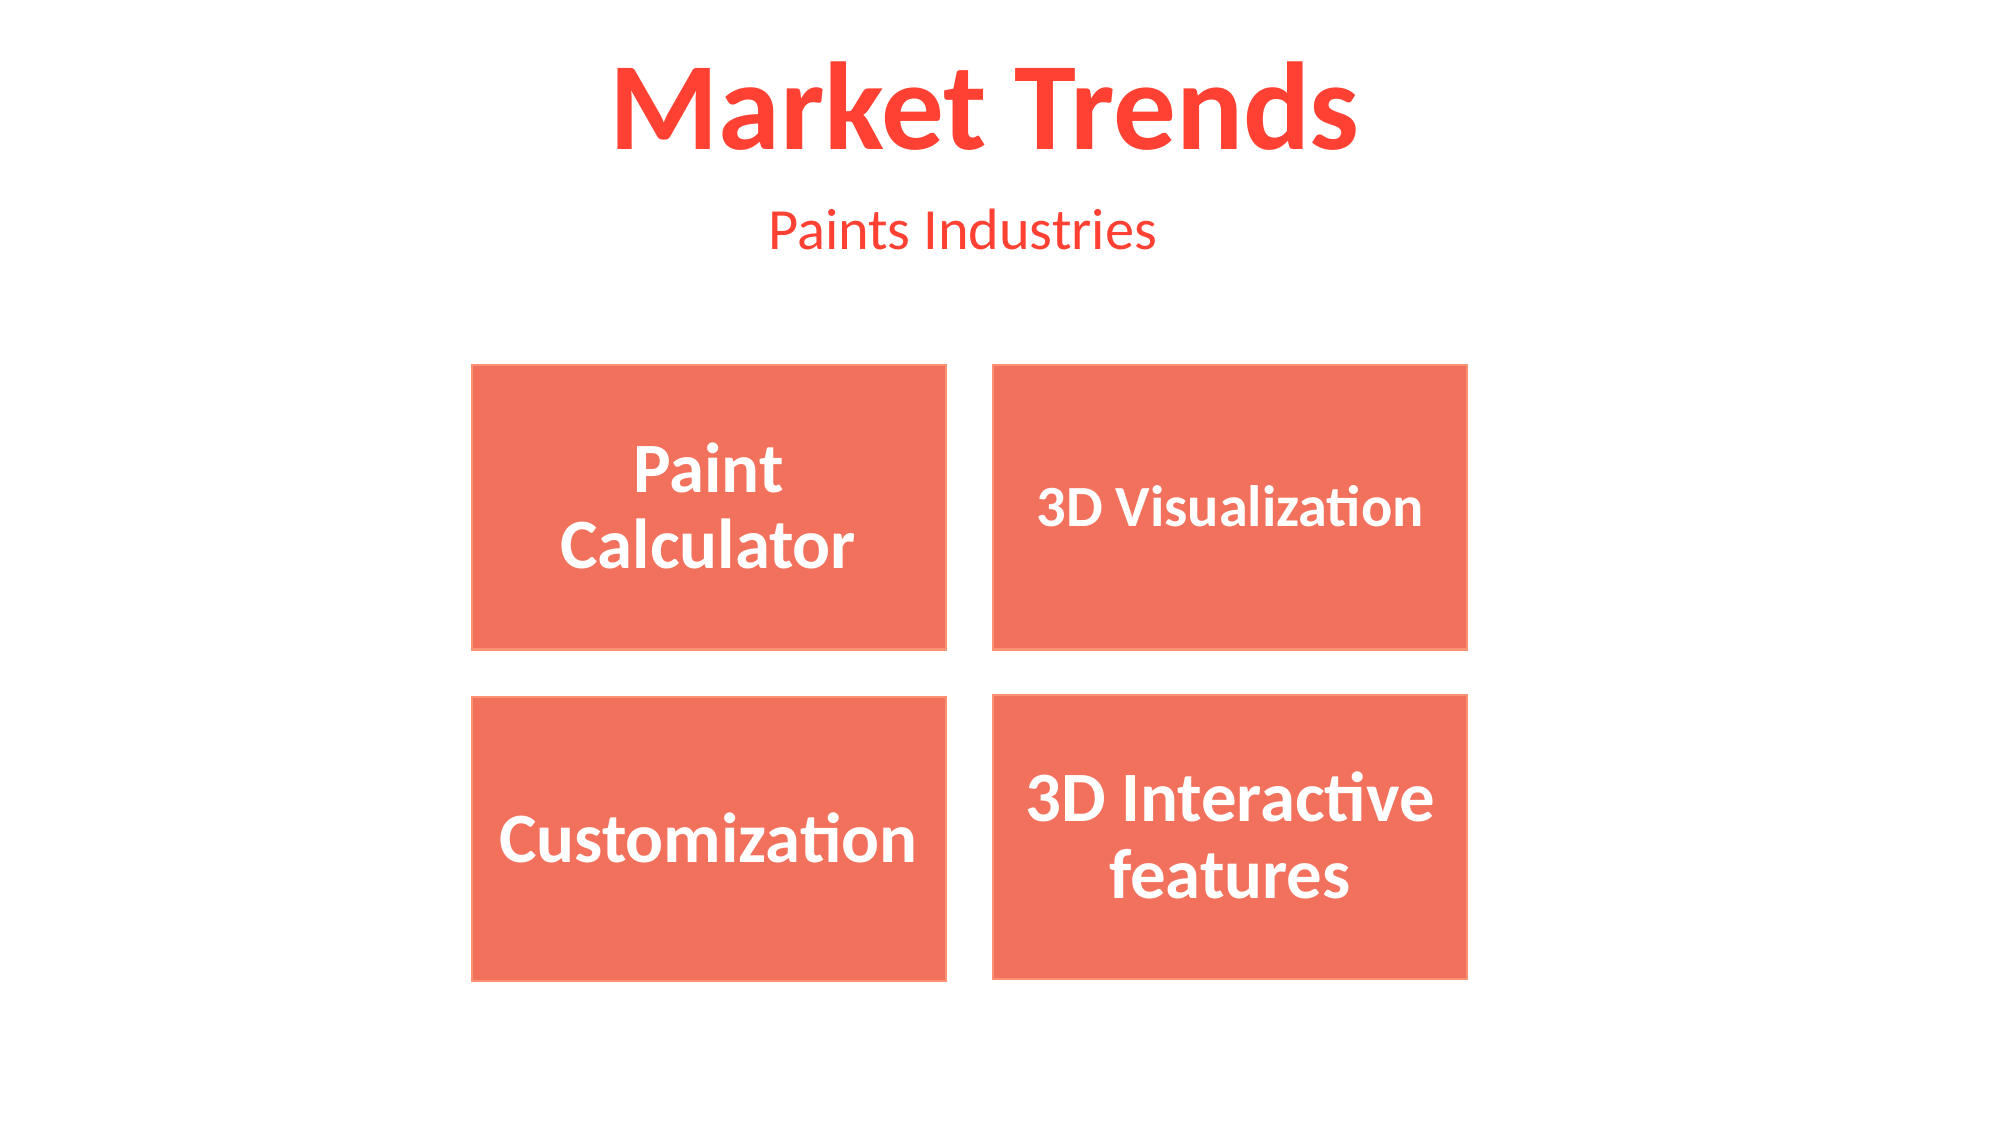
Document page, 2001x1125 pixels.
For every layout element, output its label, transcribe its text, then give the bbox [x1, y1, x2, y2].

text_box Market Trends [594, 17, 1406, 183]
text_box Paints Industries [493, 184, 1446, 269]
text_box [471, 302, 1468, 1045]
